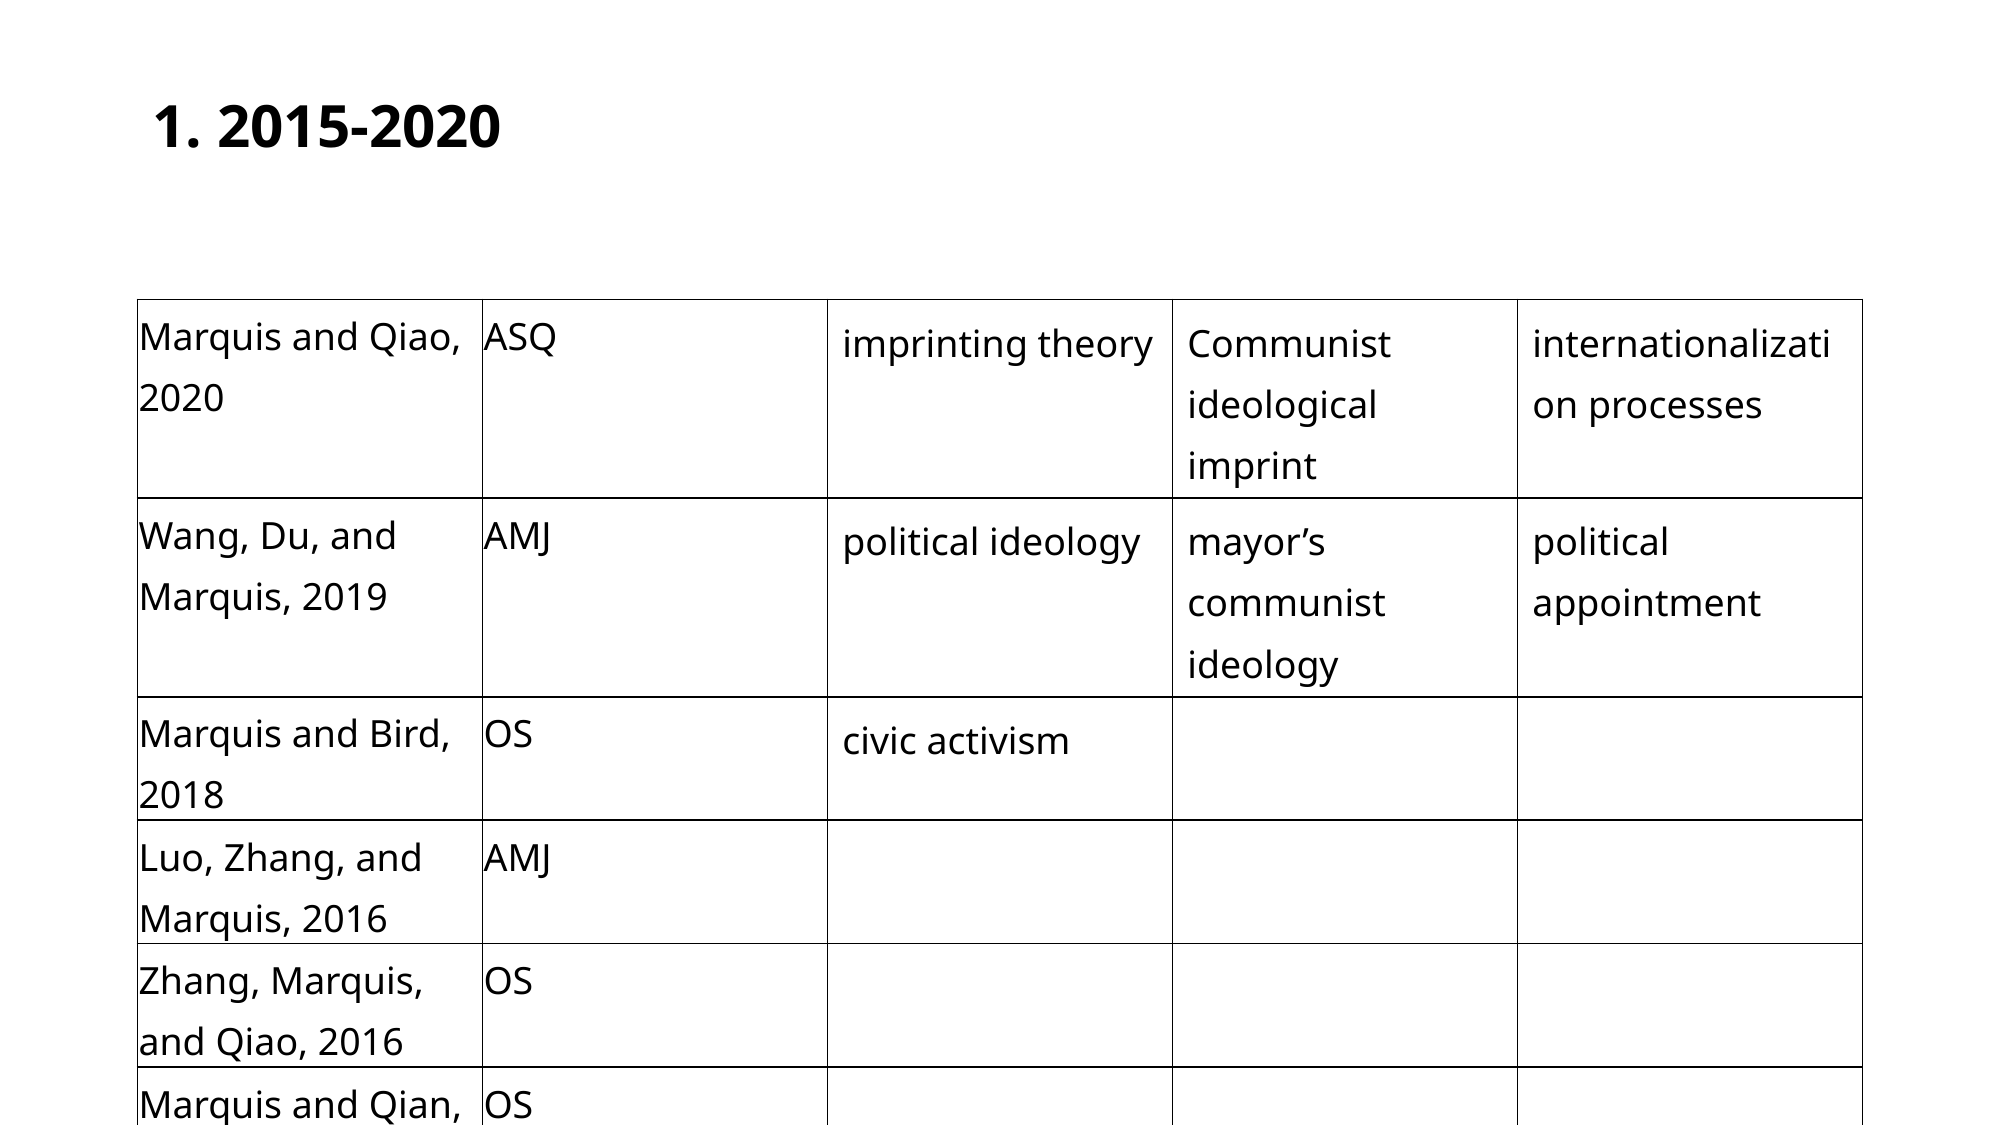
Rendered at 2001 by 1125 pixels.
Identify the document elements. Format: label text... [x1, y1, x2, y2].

table_cell Luo, Zhang, and Marquis, 2016 [138, 821, 482, 943]
table_cell [828, 944, 1172, 1066]
table_cell OS [483, 944, 827, 1066]
table_cell [828, 1068, 1172, 1125]
table_header internationalization processes [1518, 300, 1862, 497]
table_cell [1173, 1068, 1517, 1125]
table_cell OS [483, 1068, 827, 1125]
table_header Marquis and Qiao, 2020 [138, 300, 482, 497]
table_cell Wang, Du, and Marquis, 2019 [138, 499, 482, 696]
table_cell AMJ [483, 821, 827, 943]
title 1. 2015-2020 [137, 59, 1863, 175]
table_cell political appointment [1518, 499, 1862, 696]
table_cell Marquis and Bird, 2018 [138, 698, 482, 819]
table_cell [1173, 698, 1517, 819]
table_cell Zhang, Marquis, and Qiao, 2016 [138, 944, 482, 1066]
table_cell AMJ [483, 499, 827, 696]
table_cell [1173, 944, 1517, 1066]
table_cell [1518, 1068, 1862, 1125]
table_cell OS [483, 698, 827, 819]
table_cell civic activism [828, 698, 1172, 819]
table_cell [1518, 698, 1862, 819]
table_cell mayor’s communist ideology [1173, 499, 1517, 696]
table_header Communist ideological imprint [1173, 300, 1517, 497]
table_cell political ideology [828, 499, 1172, 696]
table_cell [1173, 821, 1517, 943]
table_cell [1518, 821, 1862, 943]
table_header ASQ [483, 300, 827, 497]
table_cell Marquis and Qian, 2014 [138, 1068, 482, 1125]
table_header imprinting theory [828, 300, 1172, 497]
table_cell [828, 821, 1172, 943]
table_cell [1518, 944, 1862, 1066]
